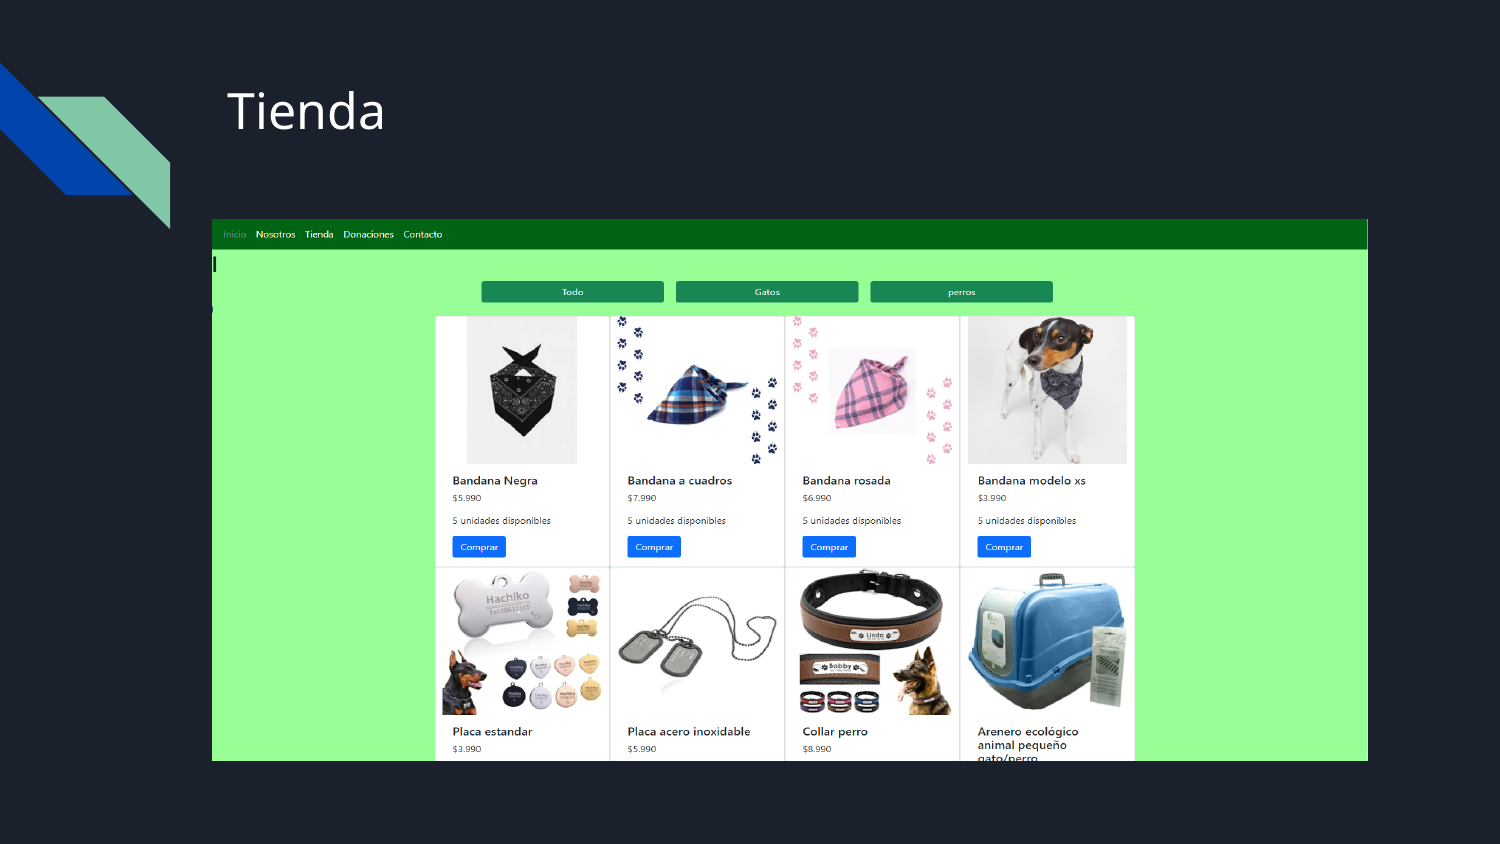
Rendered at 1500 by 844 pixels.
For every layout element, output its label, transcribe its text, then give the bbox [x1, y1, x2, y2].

picture [212, 219, 1368, 761]
title Tienda [212, 64, 1368, 215]
